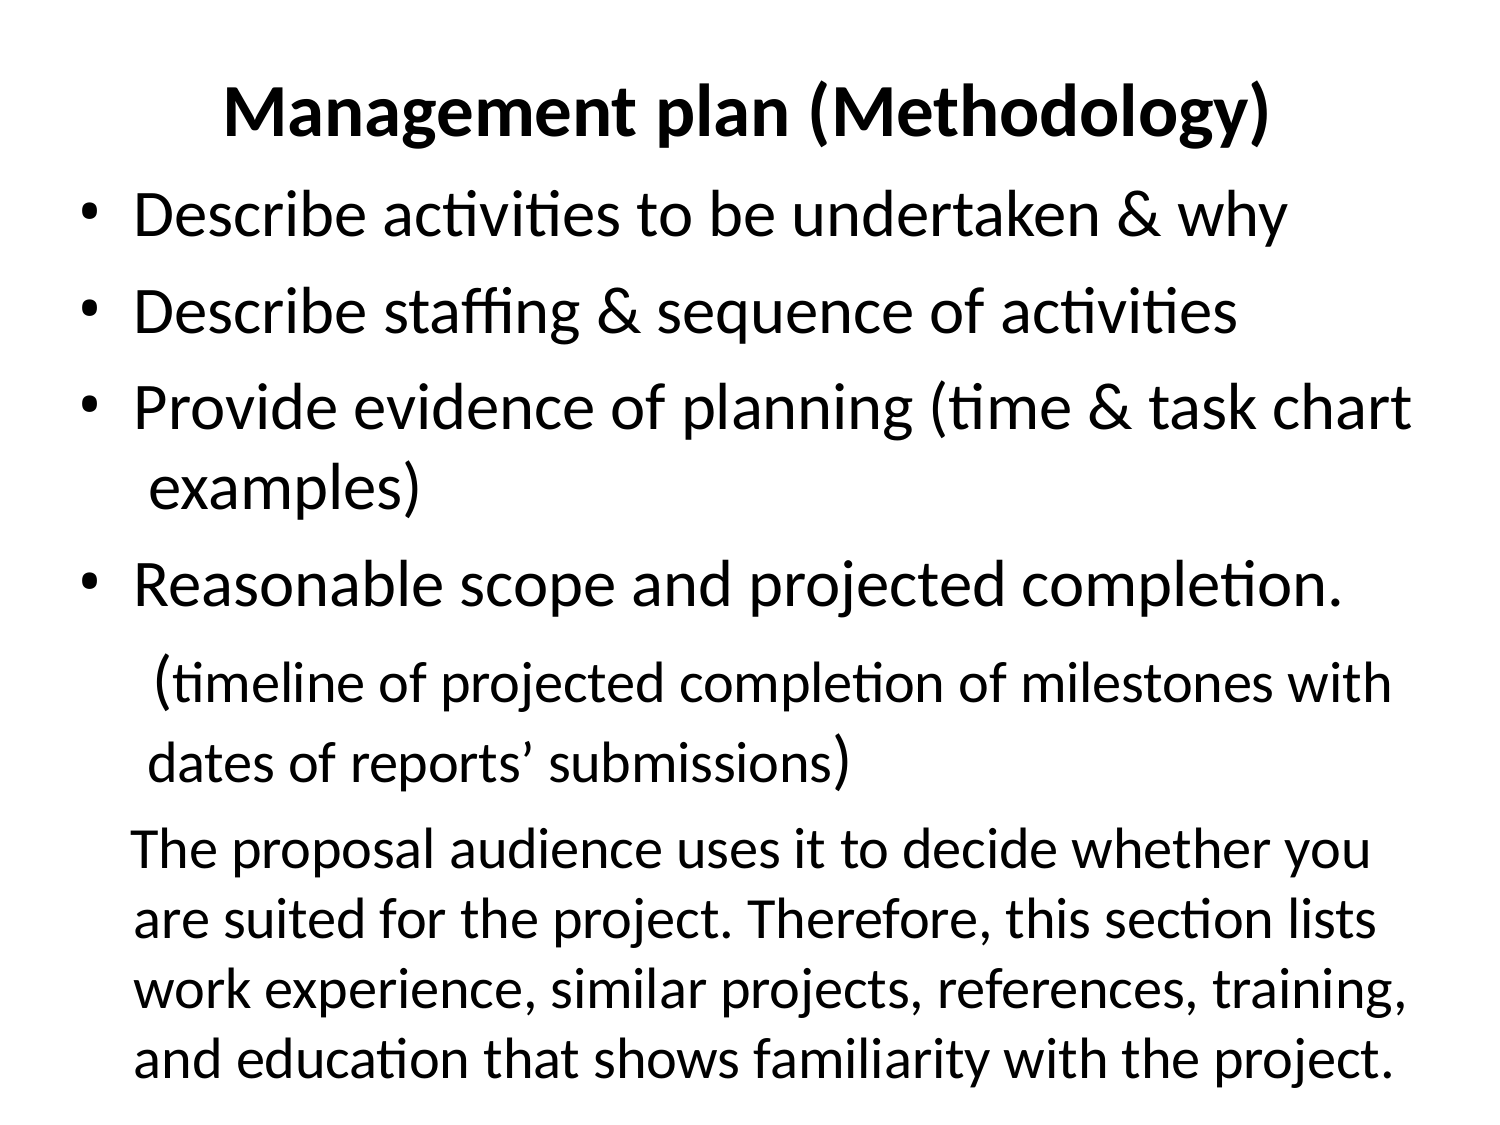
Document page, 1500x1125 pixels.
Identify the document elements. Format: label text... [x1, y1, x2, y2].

title Management plan (Methodology) [220, 59, 1280, 151]
text_box Describe activities to be undertaken & why Describe staffing & sequence of activities Provide evidence of planning (time & task chart examples) Reasonable scope and projected completion. (timeline of projected completion of milestones with dates of reports’ submissions) The proposal audience uses it to decide whether you are suited for the project. Therefore, this section lists work experience, similar projects, references, training, and education that shows familiarity with the project. [75, 151, 1424, 1091]
